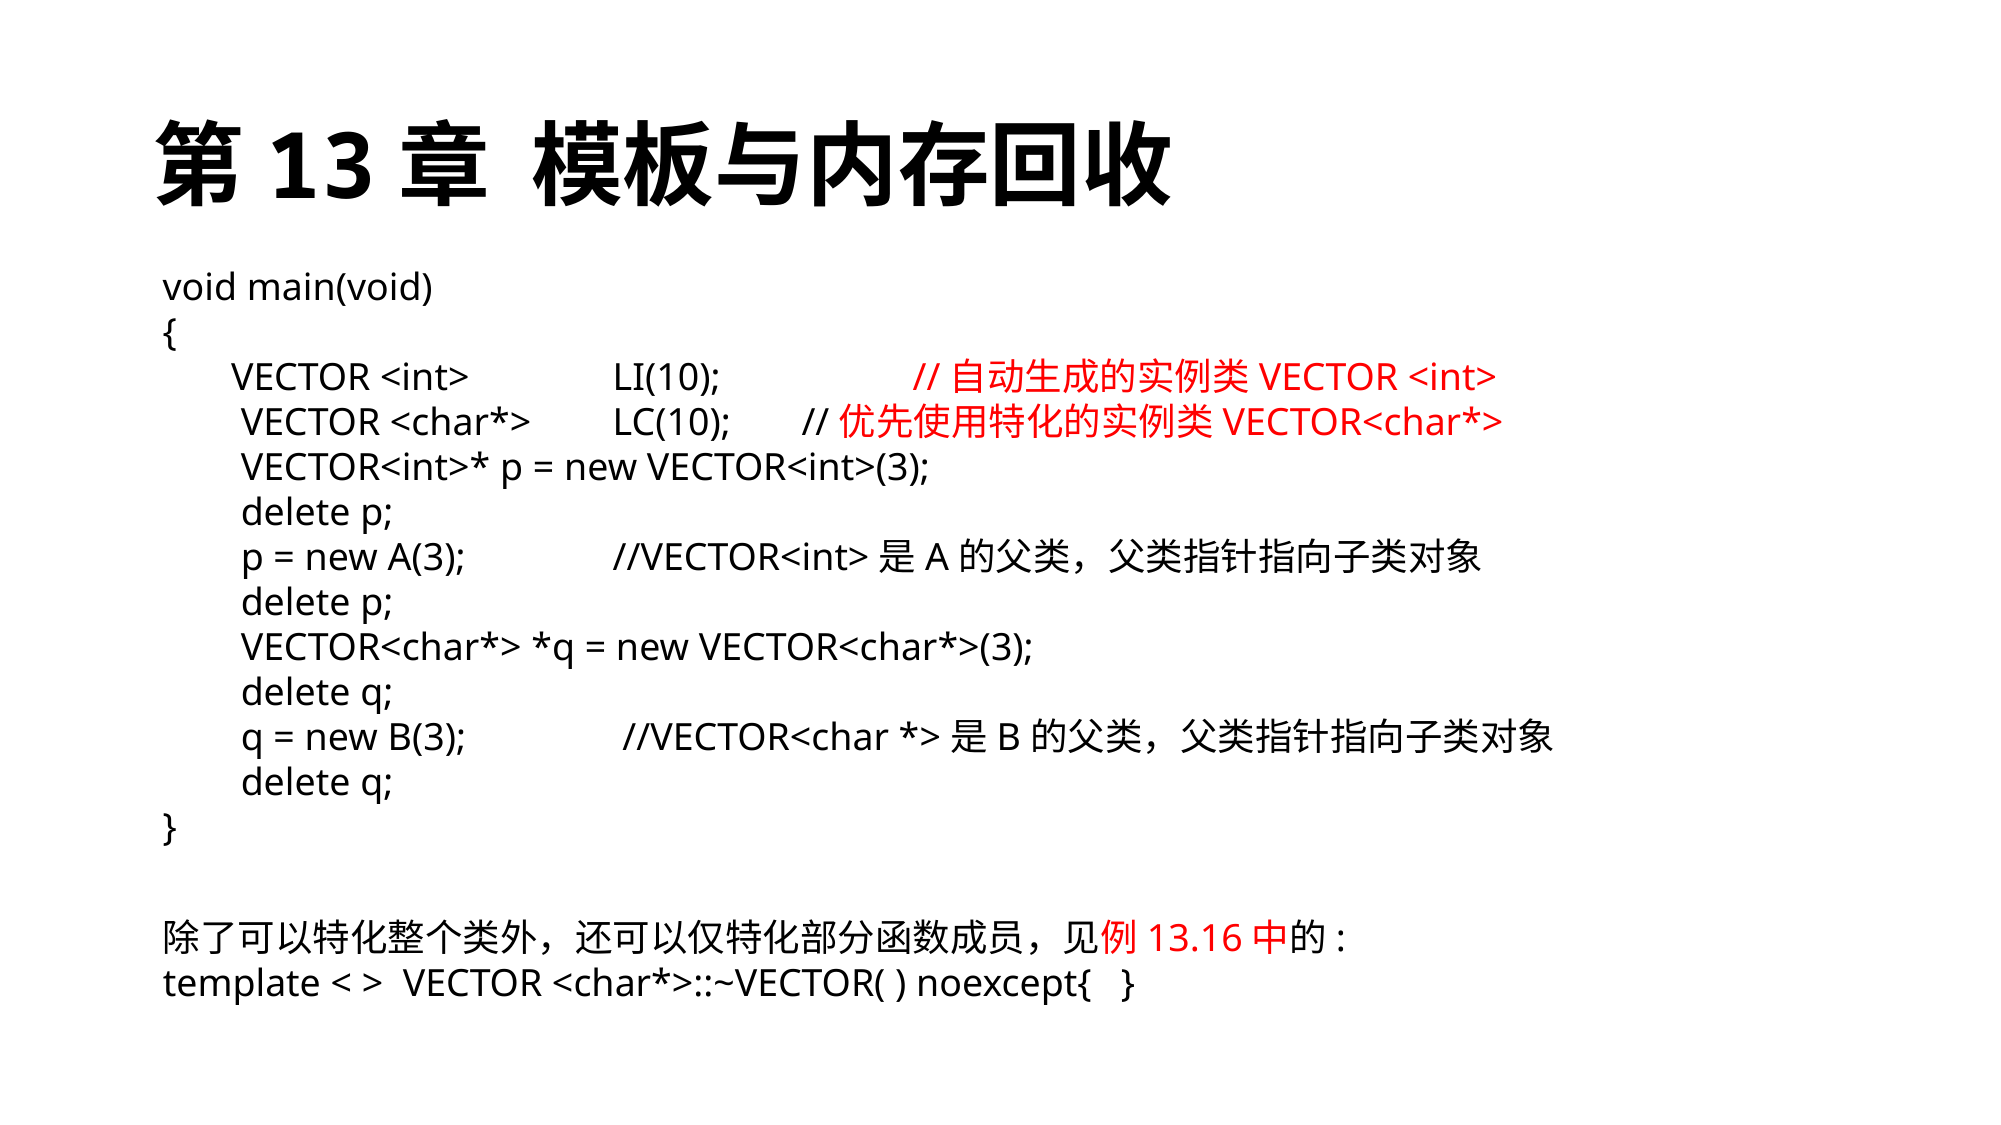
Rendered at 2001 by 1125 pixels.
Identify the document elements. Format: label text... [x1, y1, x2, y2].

title 第13章 模板与内存回收 [137, 59, 1863, 278]
text_box 除了可以特化整个类外，还可以仅特化部分函数成员，见例13.16中的: template < > VECTOR <char*>::~VECTOR( ) noexcept{ } [148, 906, 1591, 1012]
text_box void main(void) { VECTOR <int> LI(10); //自动生成的实例类VECTOR <int> VECTOR <char*> LC(10); //优先使用特化的实例类VECTOR<char*> VECTOR<int>* p = new VECTOR<int>(3); delete p; p = new A(3); //VECTOR<int>是A的父类，父类指针指向子类对象 delete p; VECTOR<char*> *q = new VECTOR<char*>(3); delete q; q = new B(3); //VECTOR<char *>是B的父类，父类指针指向子类对象 delete q; } [147, 255, 1842, 856]
